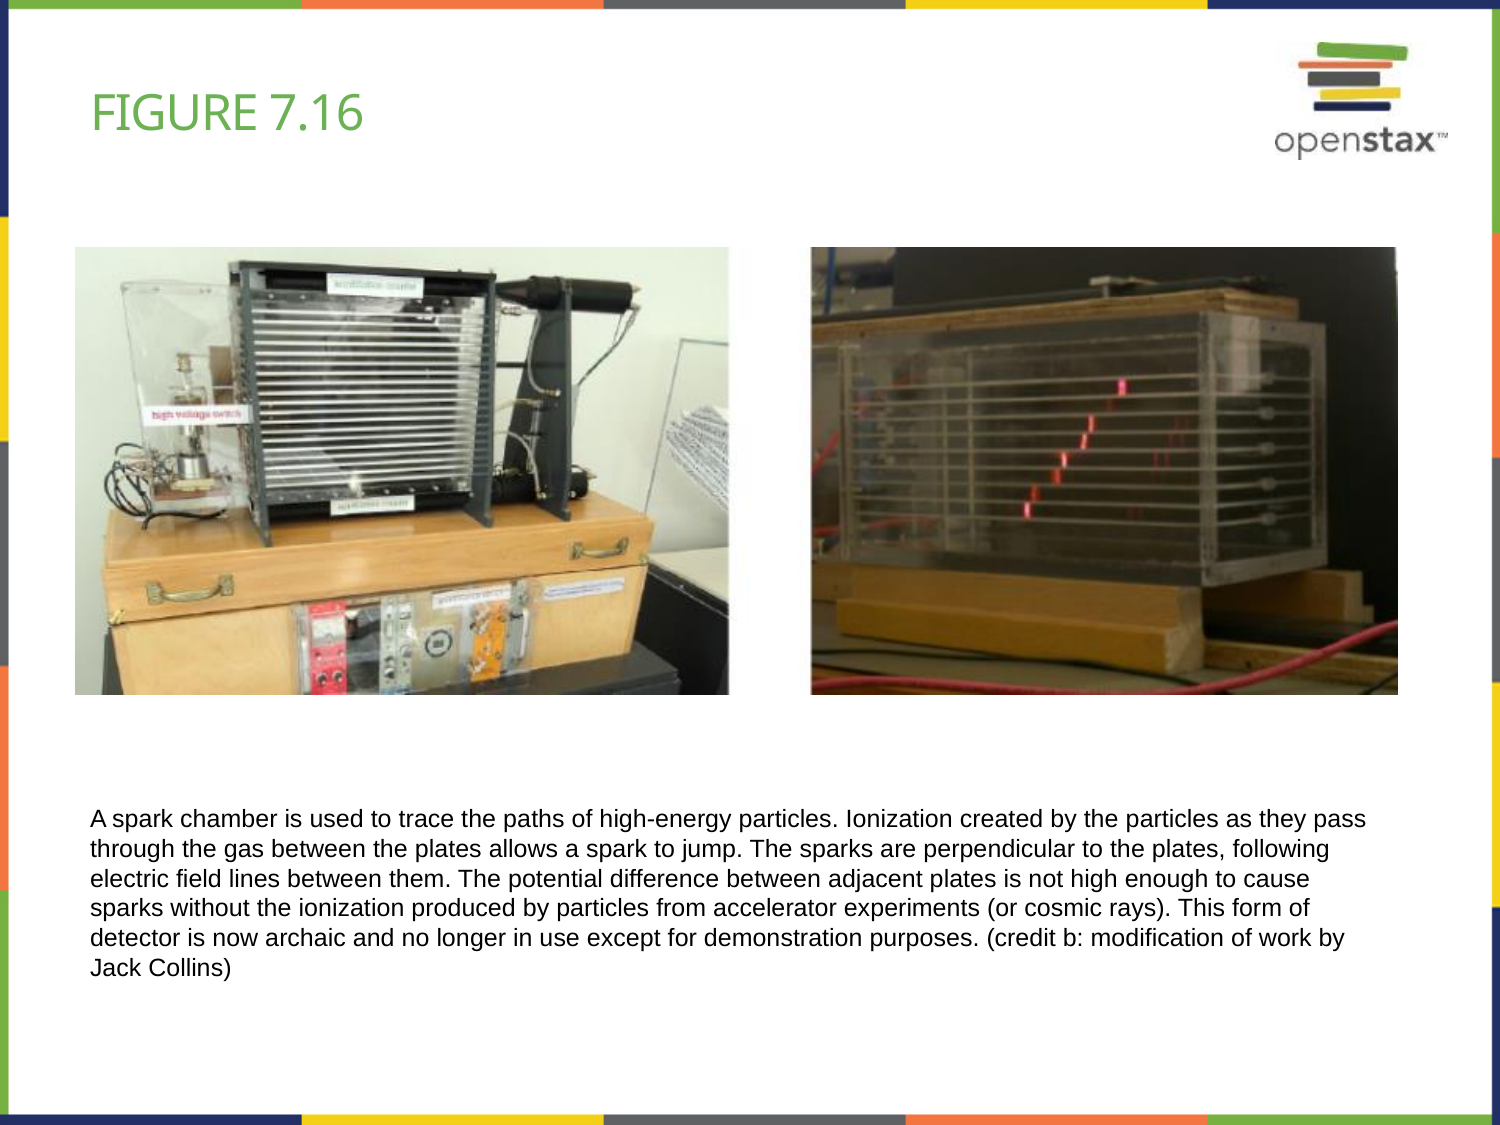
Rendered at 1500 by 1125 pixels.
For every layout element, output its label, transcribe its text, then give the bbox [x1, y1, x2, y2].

picture [0, 0, 1500, 1125]
list A spark chamber is used to trace the paths of high-energy particles. Ionization created by the particles as they pass through the gas between the plates allows a spark to jump. The sparks are perpendicular to the plates, following electric field lines between them. The potential difference between adjacent plates is not high enough to cause sparks without the ionization produced by particles from accelerator experiments (or cosmic rays). This form of detector is now archaic and no longer in use except for demonstration purposes. (credit b: modification of work by Jack Collins) [75, 794, 1398, 986]
title Figure 7.16 [75, 39, 1275, 148]
